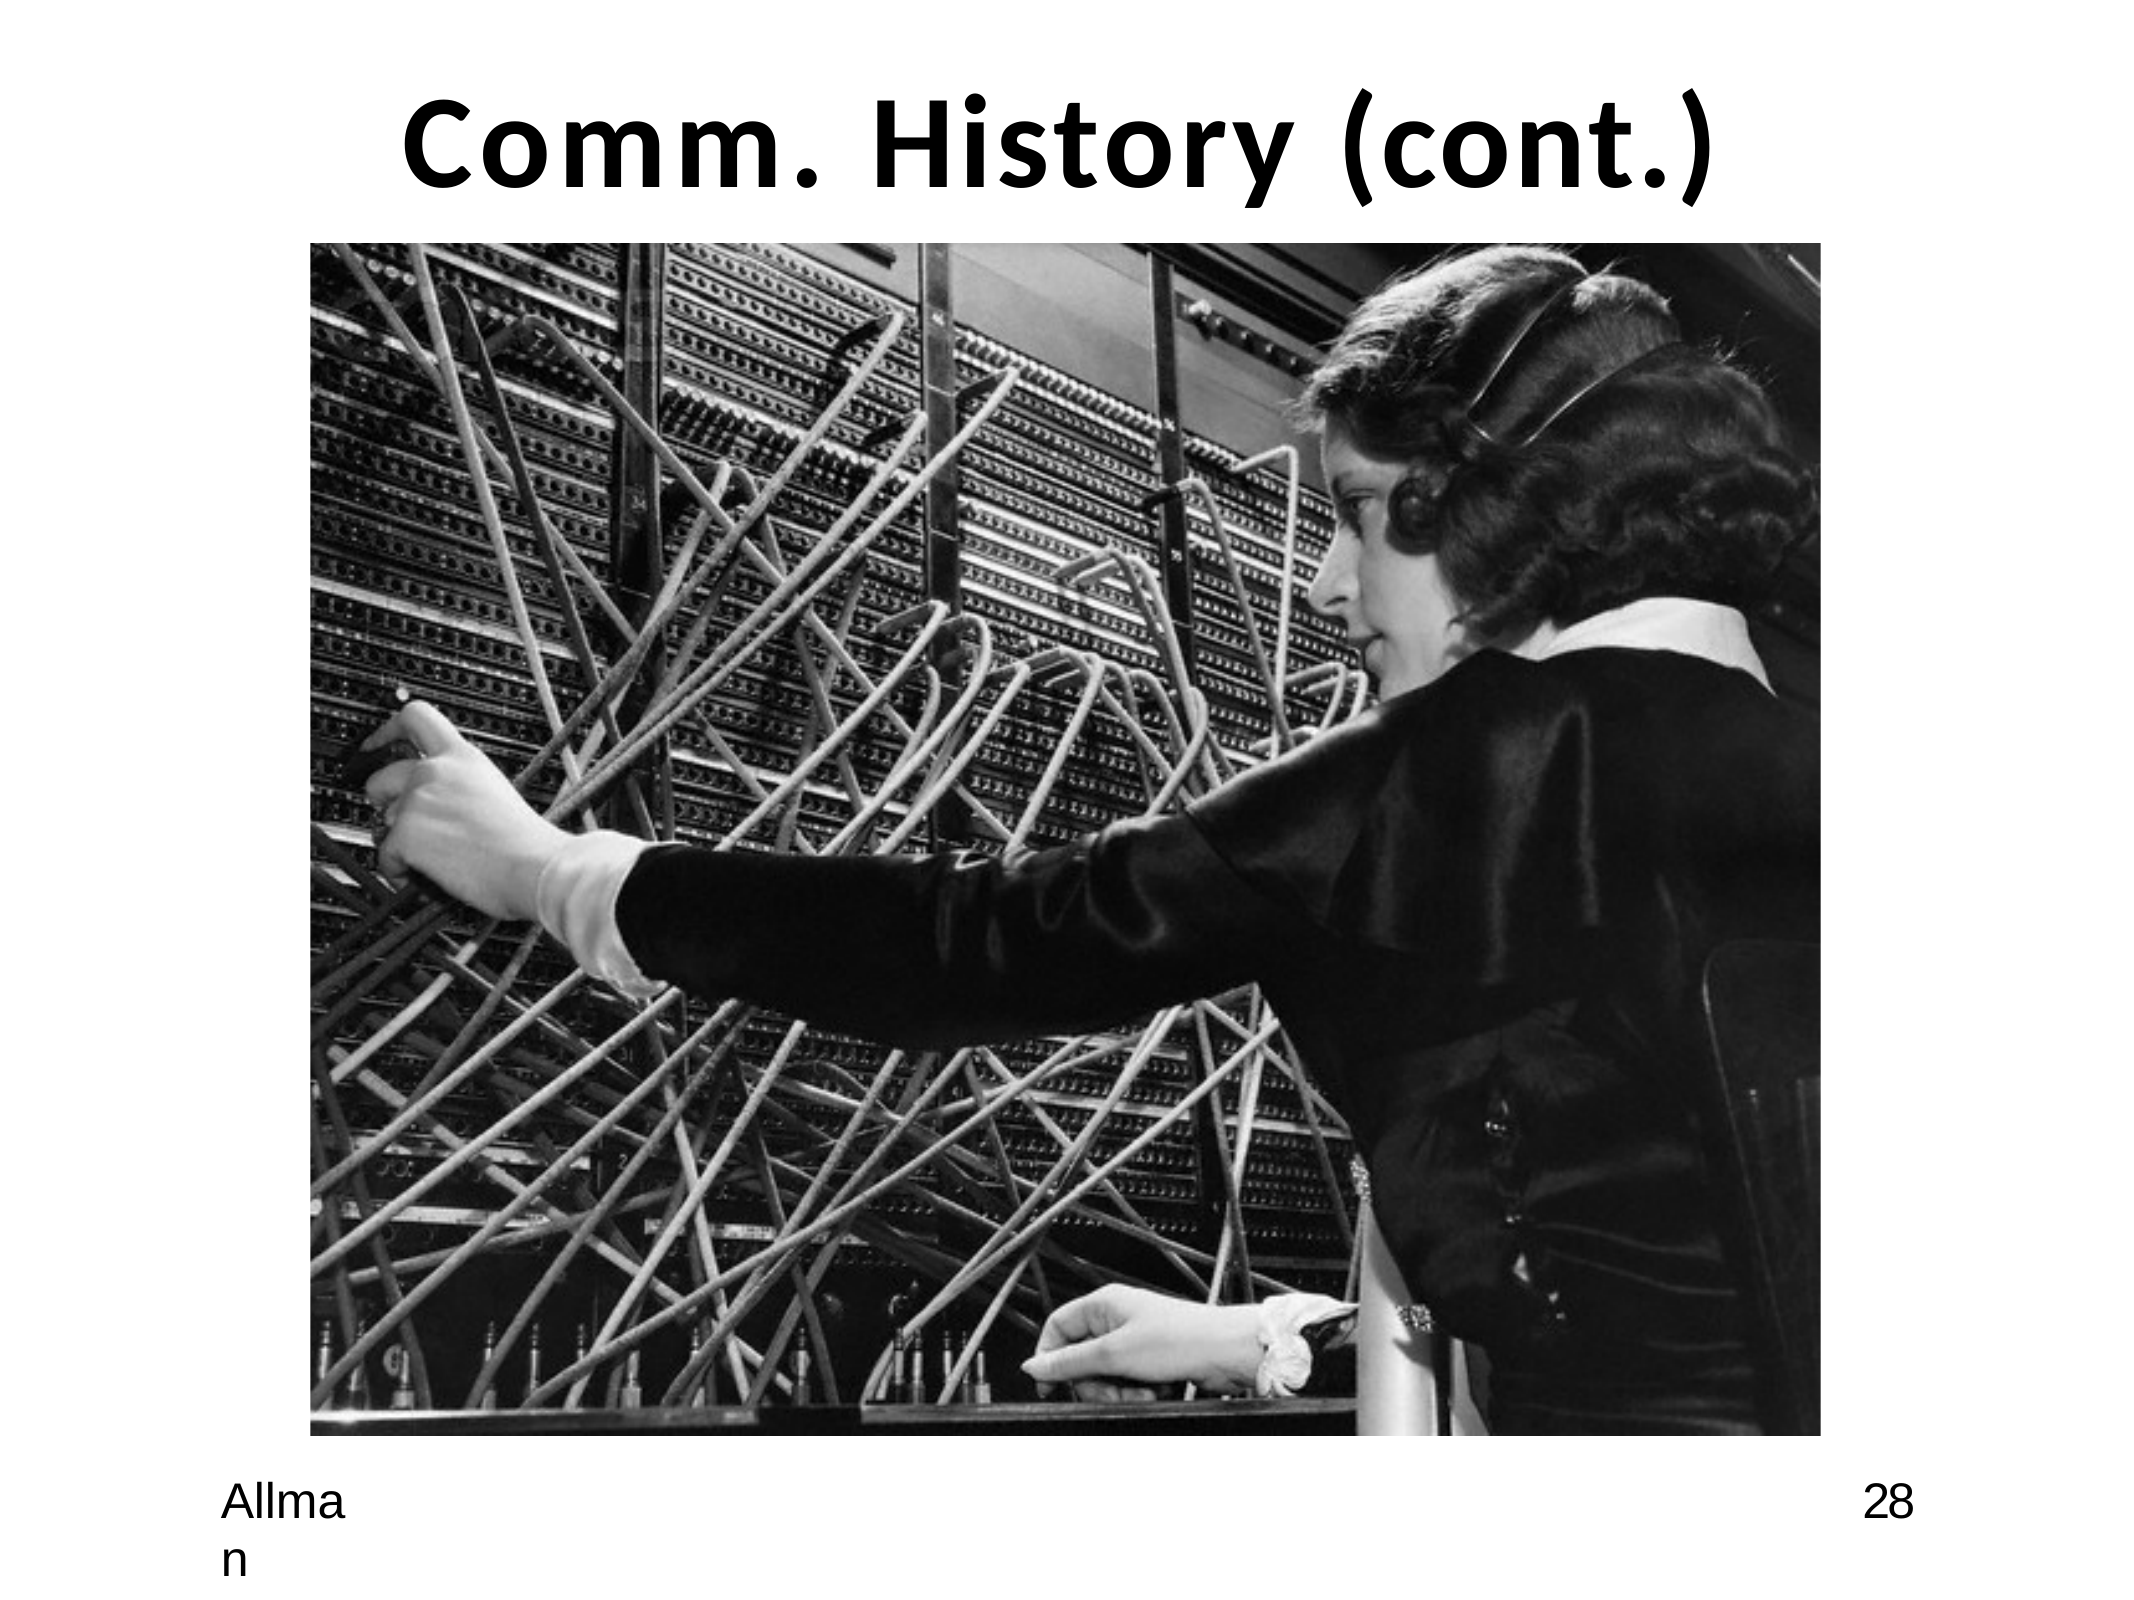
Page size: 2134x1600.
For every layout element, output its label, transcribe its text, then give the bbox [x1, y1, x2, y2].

text_box [310, 243, 1821, 1436]
slide_number 28 [1858, 1470, 1917, 1600]
footer Allman [218, 1470, 364, 1600]
title Comm. History (cont.) [399, 52, 1732, 243]
